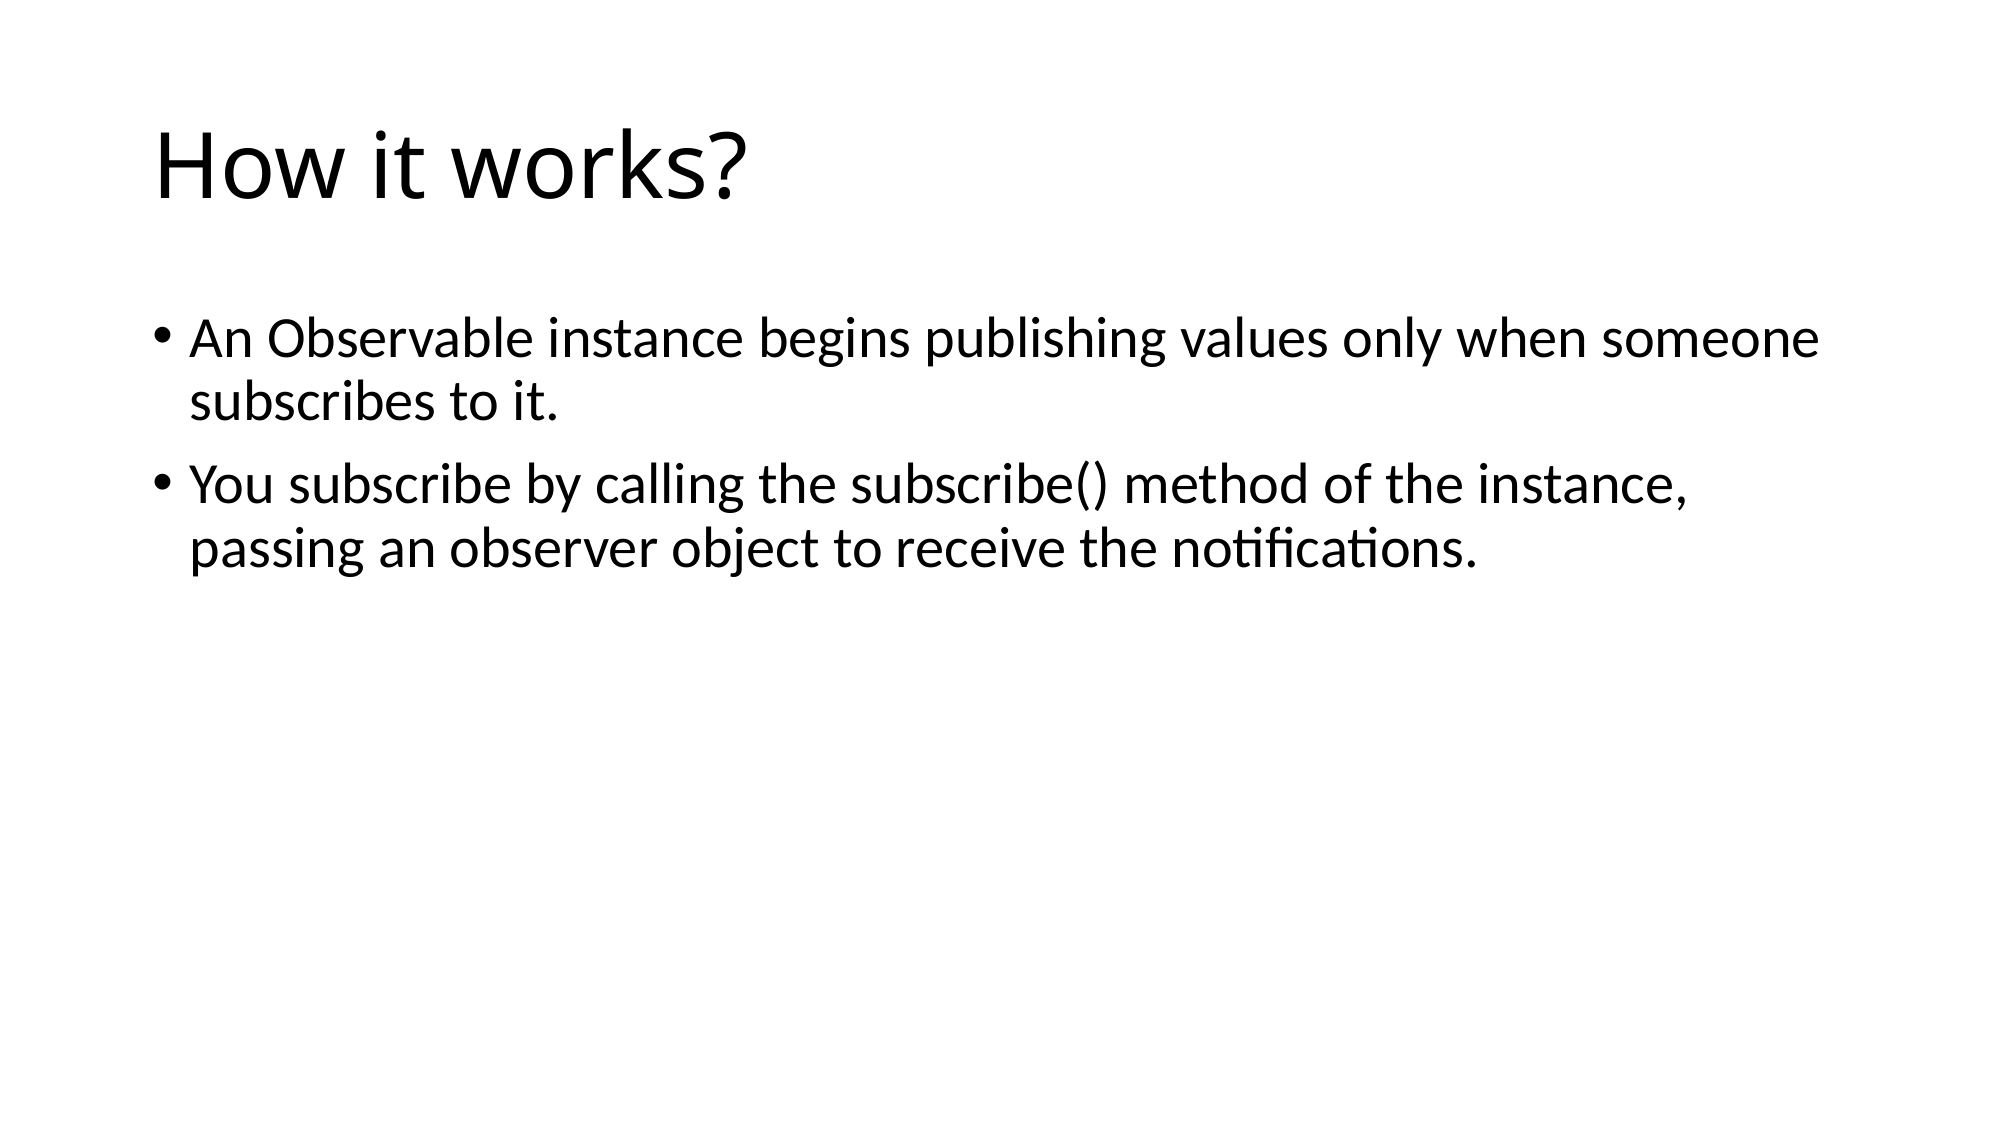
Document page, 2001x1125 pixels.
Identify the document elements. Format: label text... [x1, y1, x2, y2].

title How it works? [137, 59, 1863, 278]
list An Observable instance begins publishing values only when someone subscribes to it. You subscribe by calling the subscribe() method of the instance, passing an observer object to receive the notifications. [137, 299, 1863, 1014]
